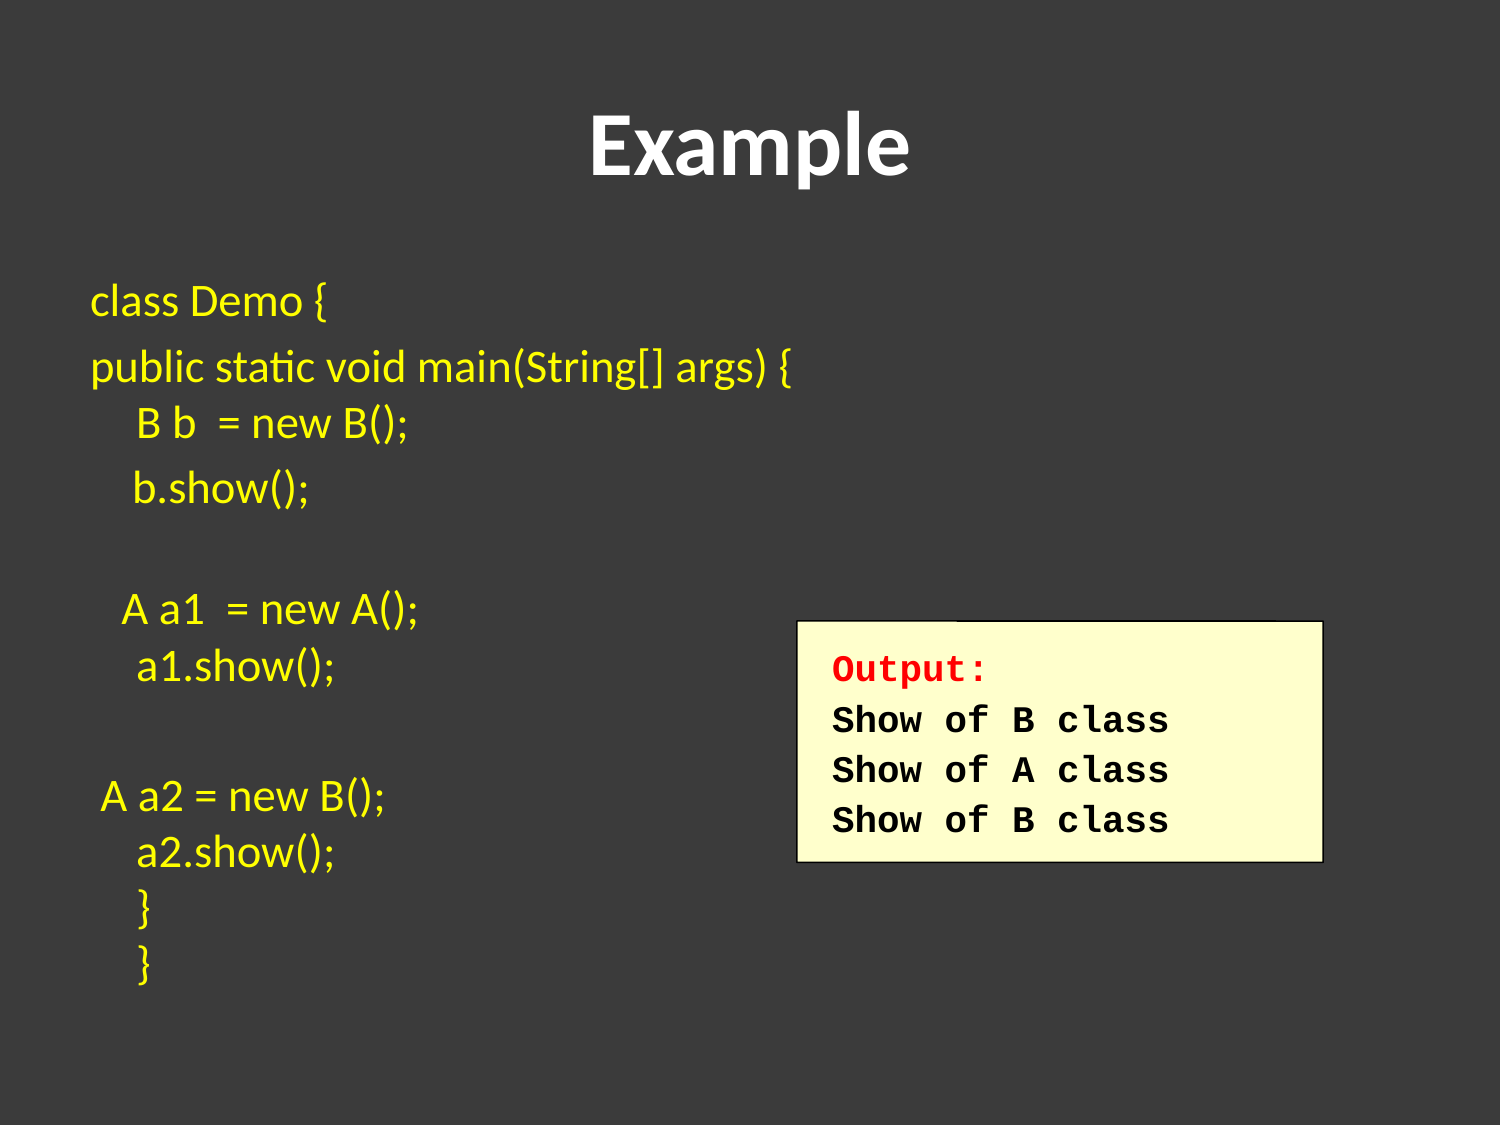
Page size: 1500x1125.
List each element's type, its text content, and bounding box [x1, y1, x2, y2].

text_box [796, 620, 1324, 863]
list class Demo { public static void main(String[] args) { B b = new B(); b.show(); A a1 = new A(); a1.show(); A a2 = new B(); a2.show(); } } [75, 262, 1425, 1005]
text_box Output: Show of B class Show of A class Show of B class [832, 644, 1302, 841]
title Example [75, 45, 1425, 233]
